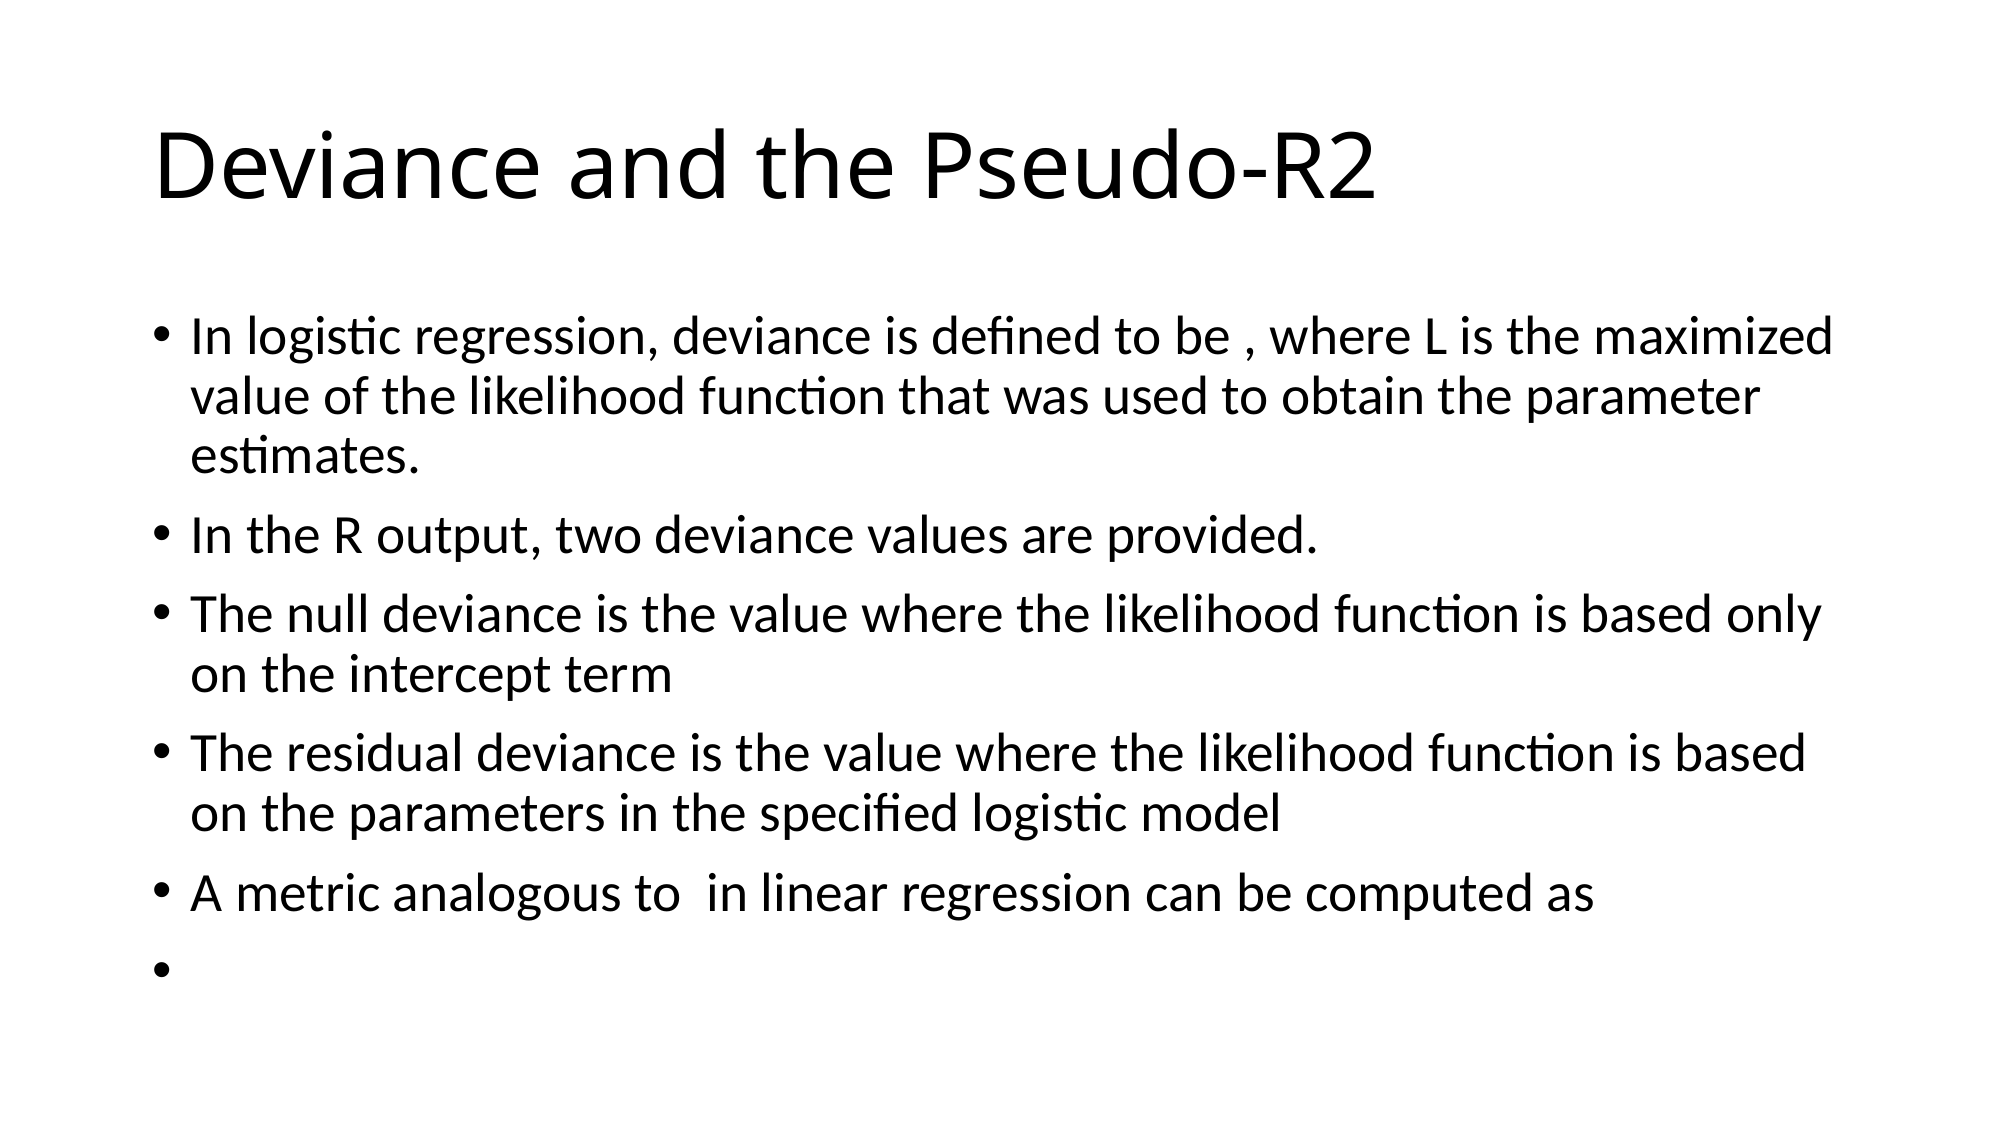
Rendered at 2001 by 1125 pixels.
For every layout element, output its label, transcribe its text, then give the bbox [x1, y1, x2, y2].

title Deviance and the Pseudo-R2 [137, 59, 1863, 278]
